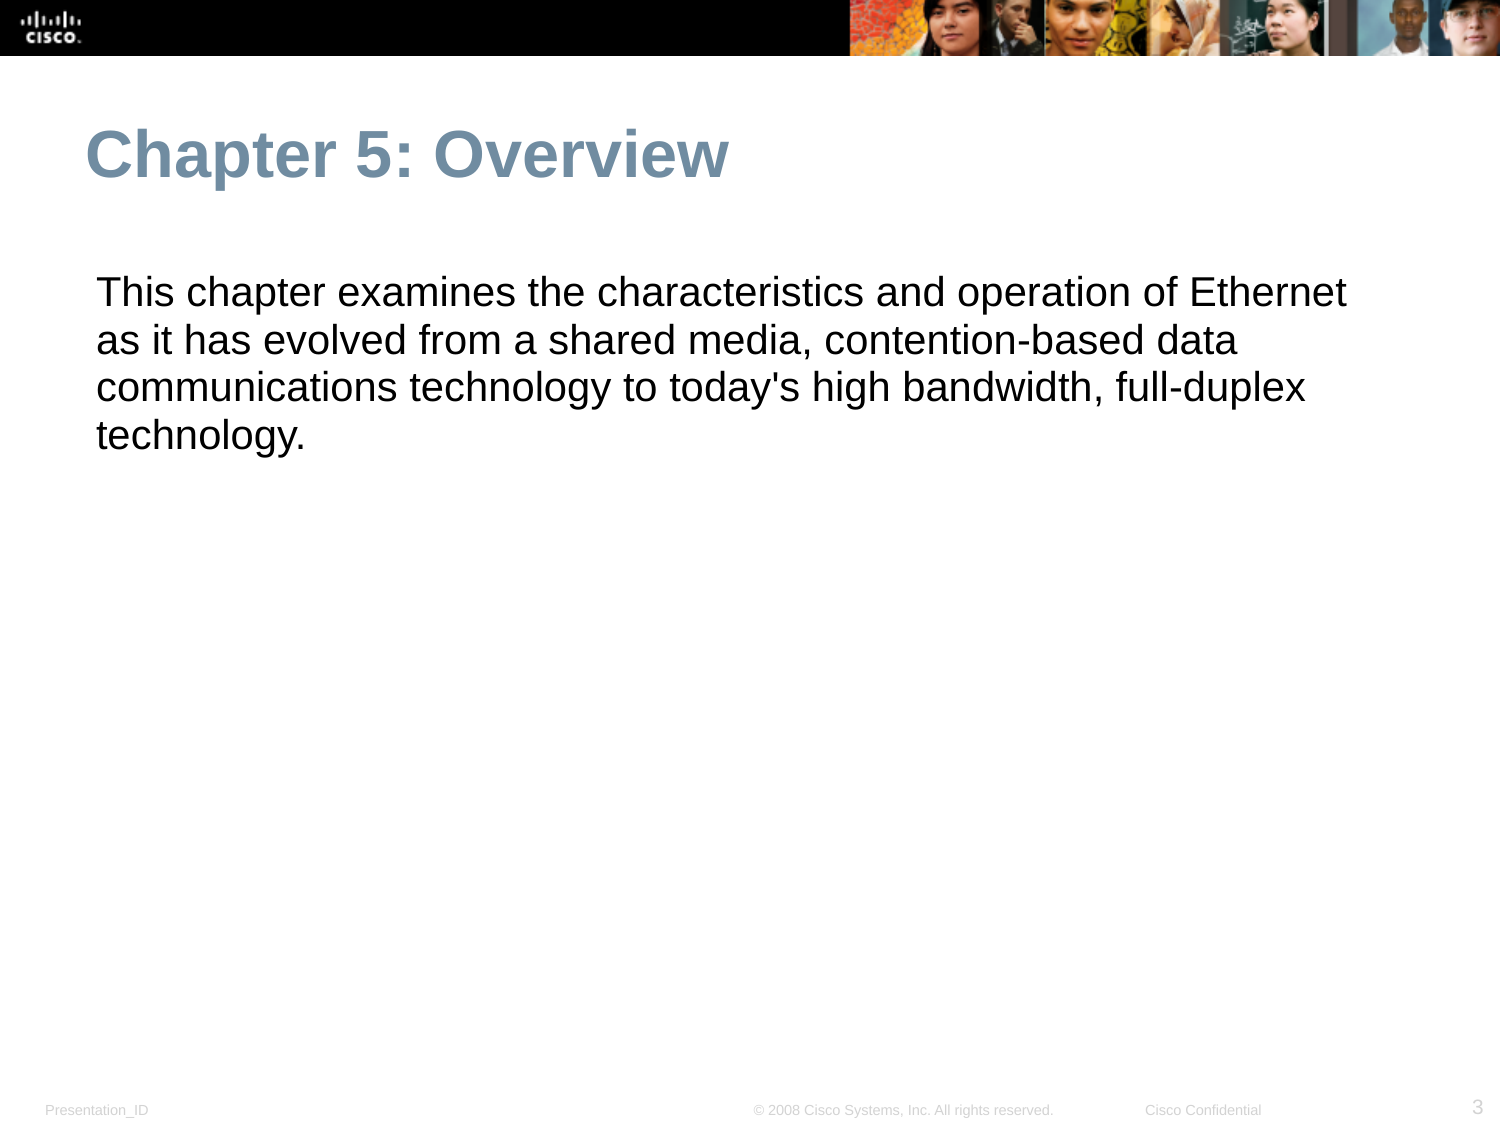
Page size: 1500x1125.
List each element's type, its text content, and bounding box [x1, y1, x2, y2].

picture [0, 0, 1500, 56]
title Chapter 5: Overview [72, 61, 1409, 199]
list This chapter examines the characteristics and operation of Ethernet as it has evolved from a shared media, contention-based data communications technology to today's high bandwidth, full-duplex technology. [82, 262, 1386, 849]
